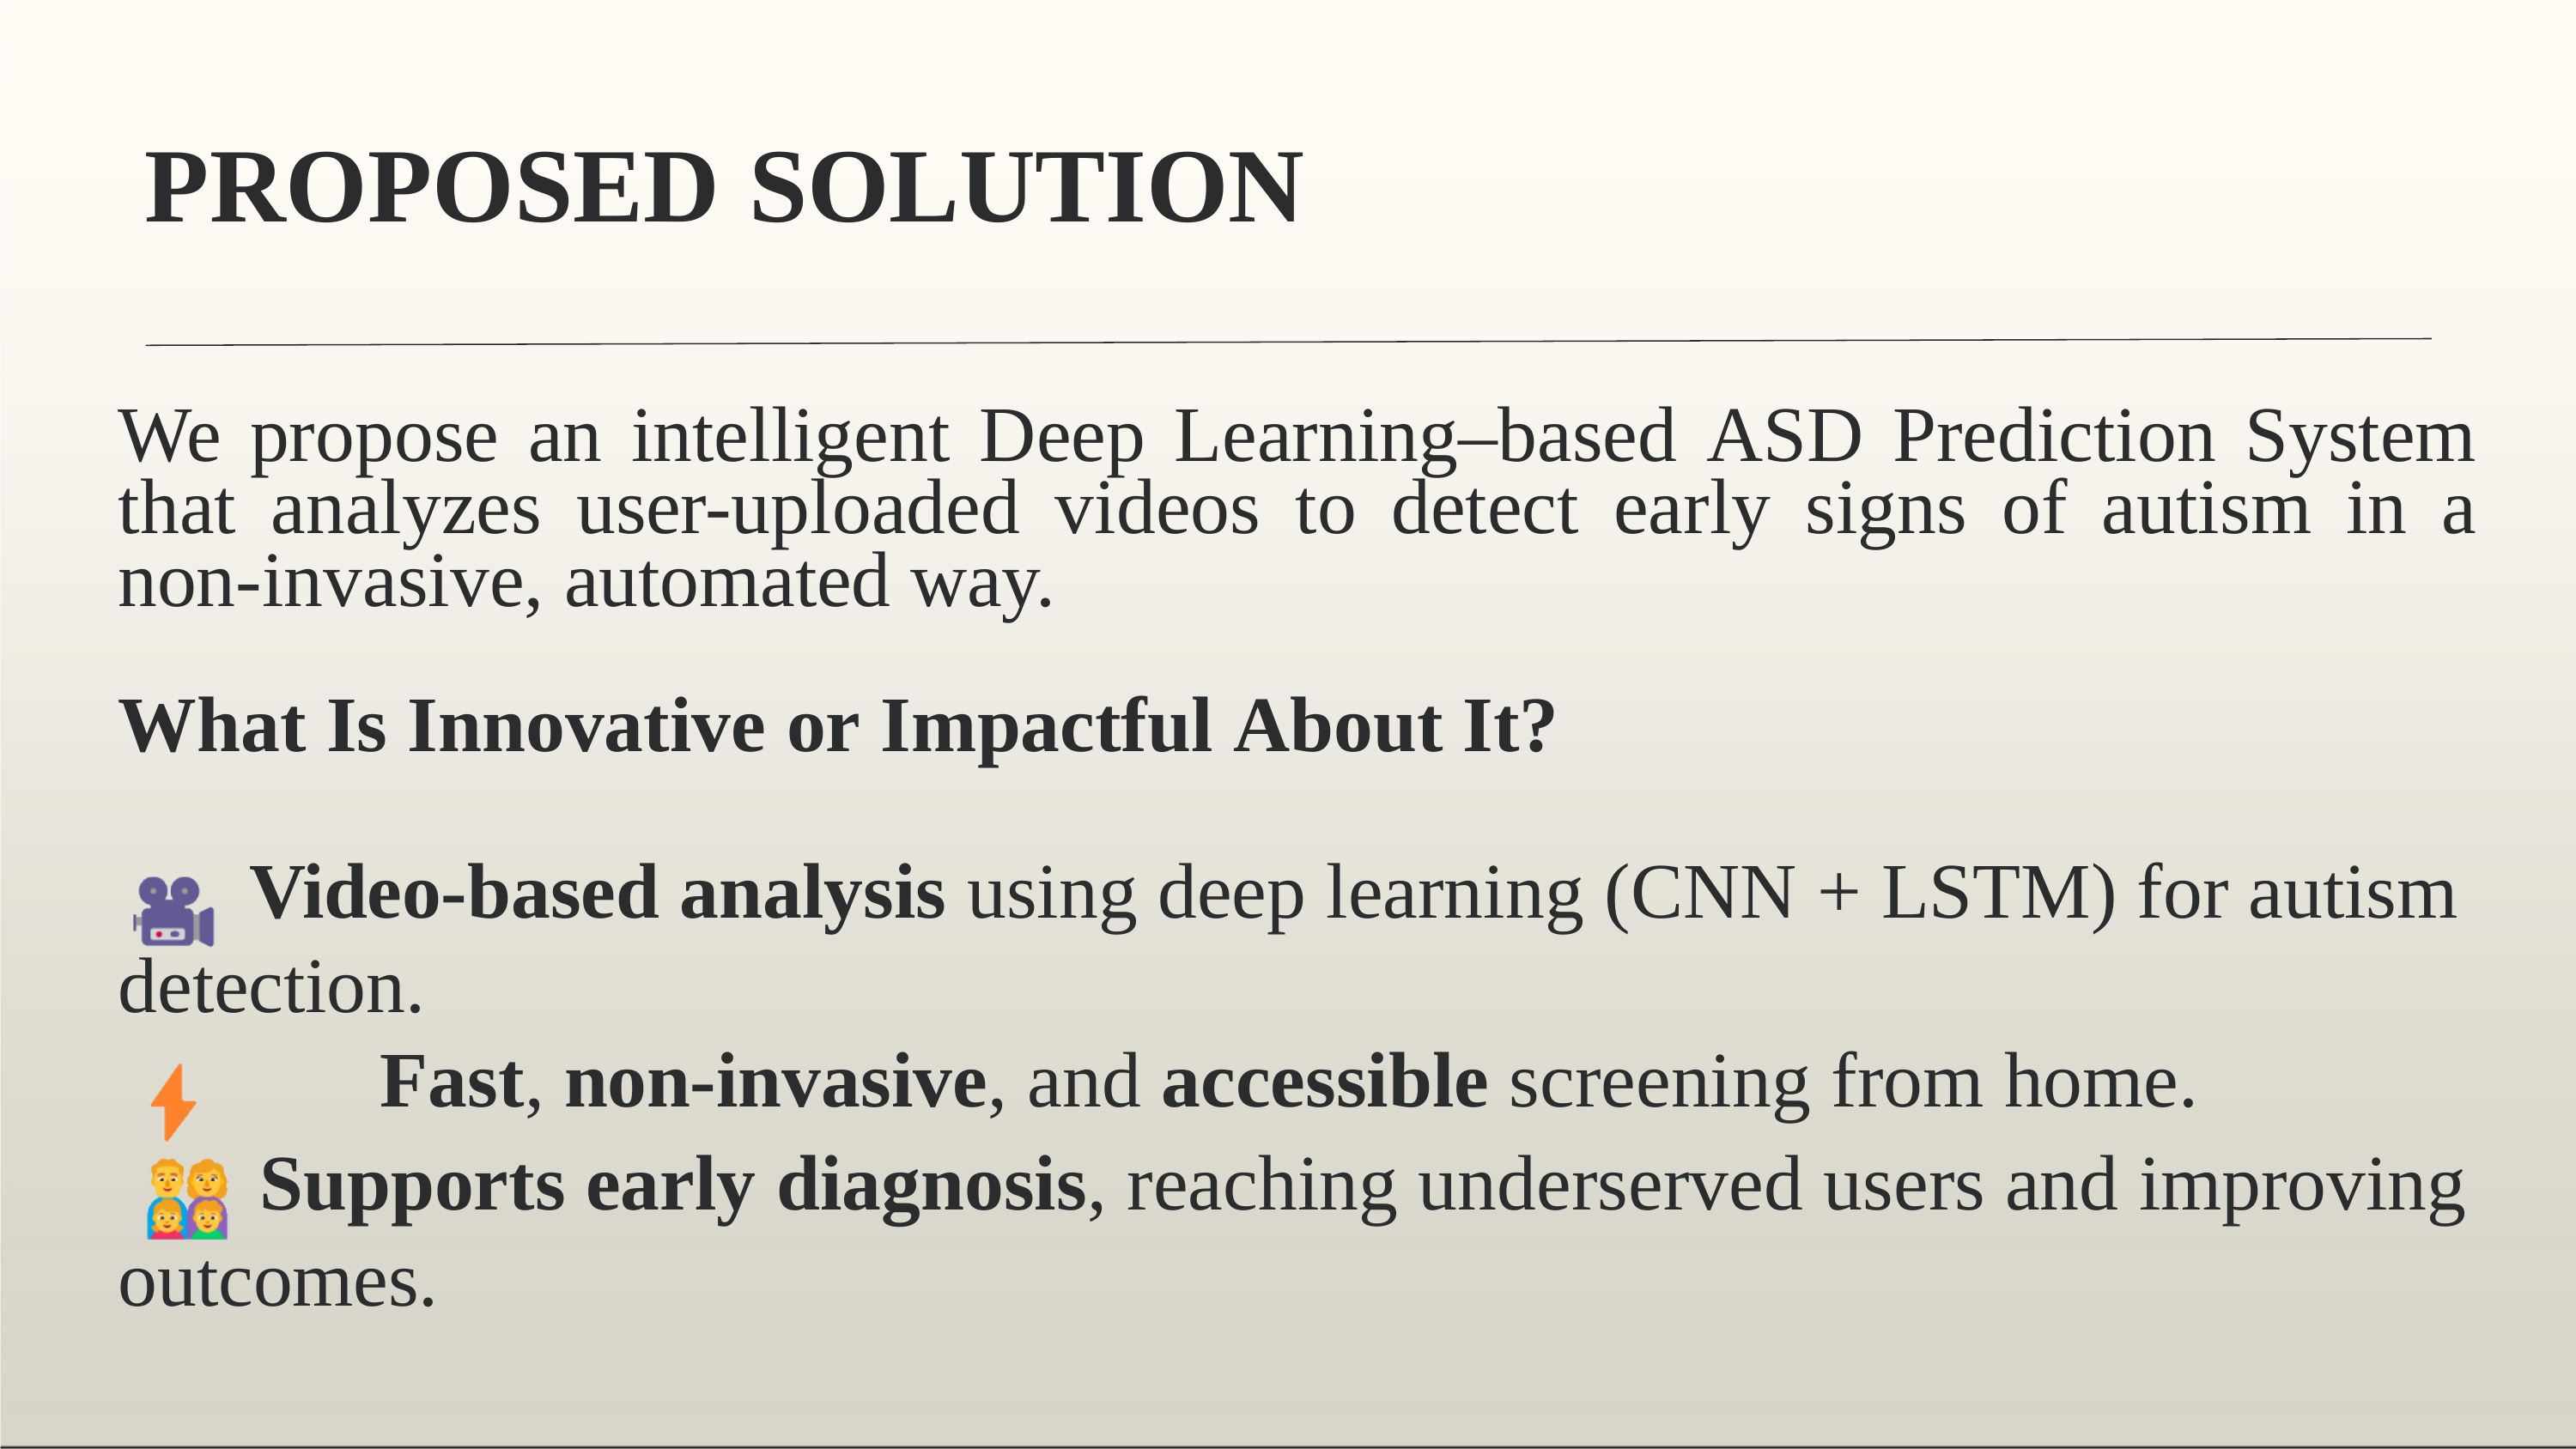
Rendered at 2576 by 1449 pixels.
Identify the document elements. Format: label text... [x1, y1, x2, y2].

picture [0, 0, 2576, 1449]
title PROPOSED SOLUTION [141, 113, 2031, 359]
list We propose an intelligent Deep Learning–based ASD Prediction System that analyzes user-uploaded videos to detect early signs of autism in a non-invasive, automated way. What Is Innovative or Impactful About It? Video-based analysis using deep learning (CNN + LSTM) for autism detection. Fast, non-invasive, and accessible screening from home. Supports early diagnosis, reaching underserved users and improving outcomes. [39, 311, 2537, 1323]
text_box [68, 1026, 289, 1296]
